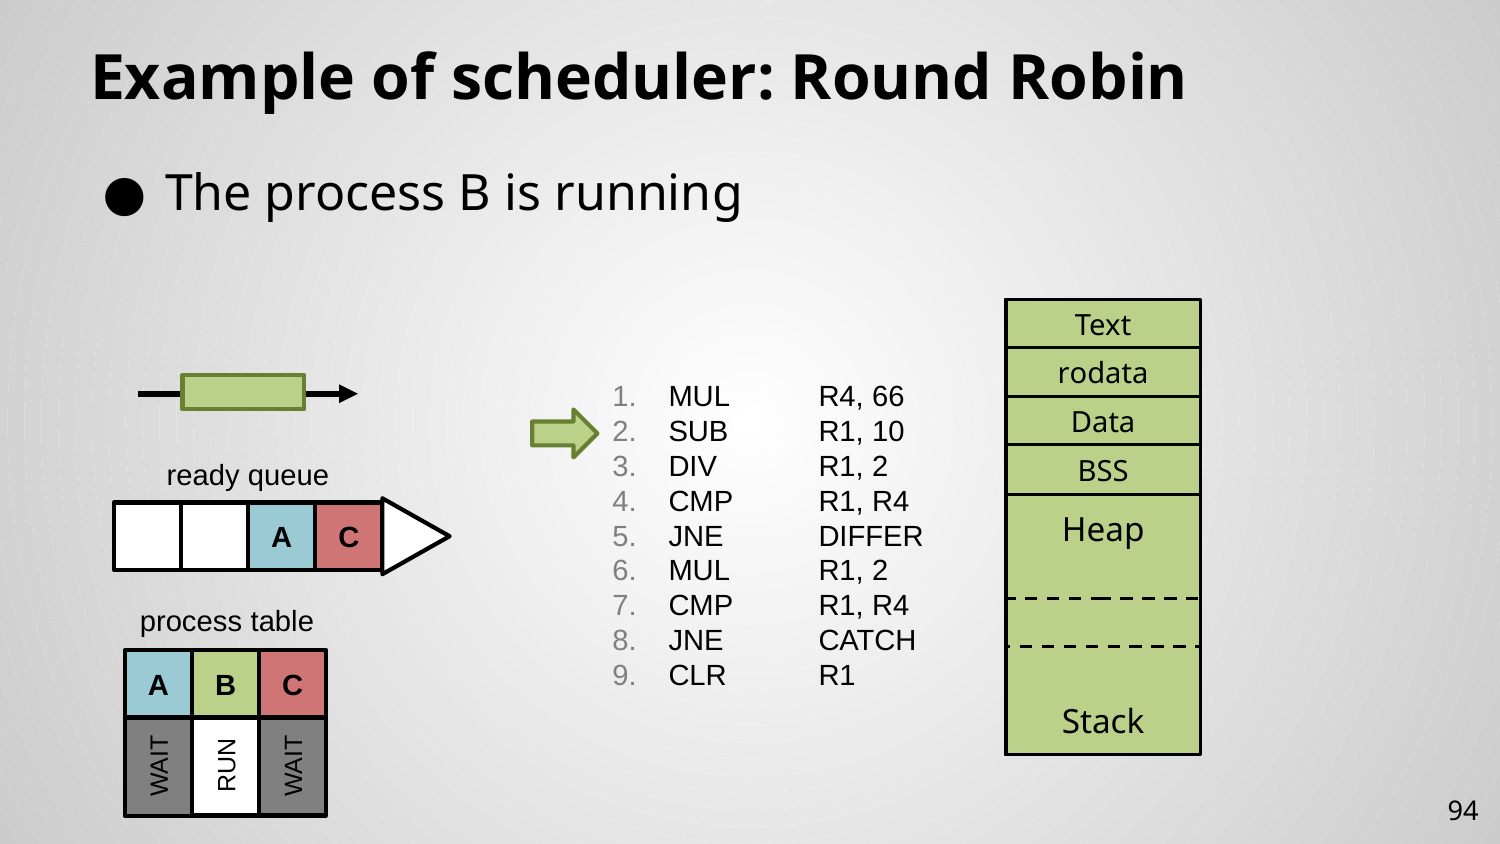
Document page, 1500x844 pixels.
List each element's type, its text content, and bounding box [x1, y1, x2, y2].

title Example of scheduler: Round Robin [75, 33, 1425, 128]
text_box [99, 594, 355, 816]
list The process B is running [75, 145, 1425, 808]
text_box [138, 374, 359, 410]
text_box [531, 369, 941, 704]
slide_number 94 [1403, 779, 1494, 844]
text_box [113, 448, 450, 575]
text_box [1005, 299, 1201, 756]
